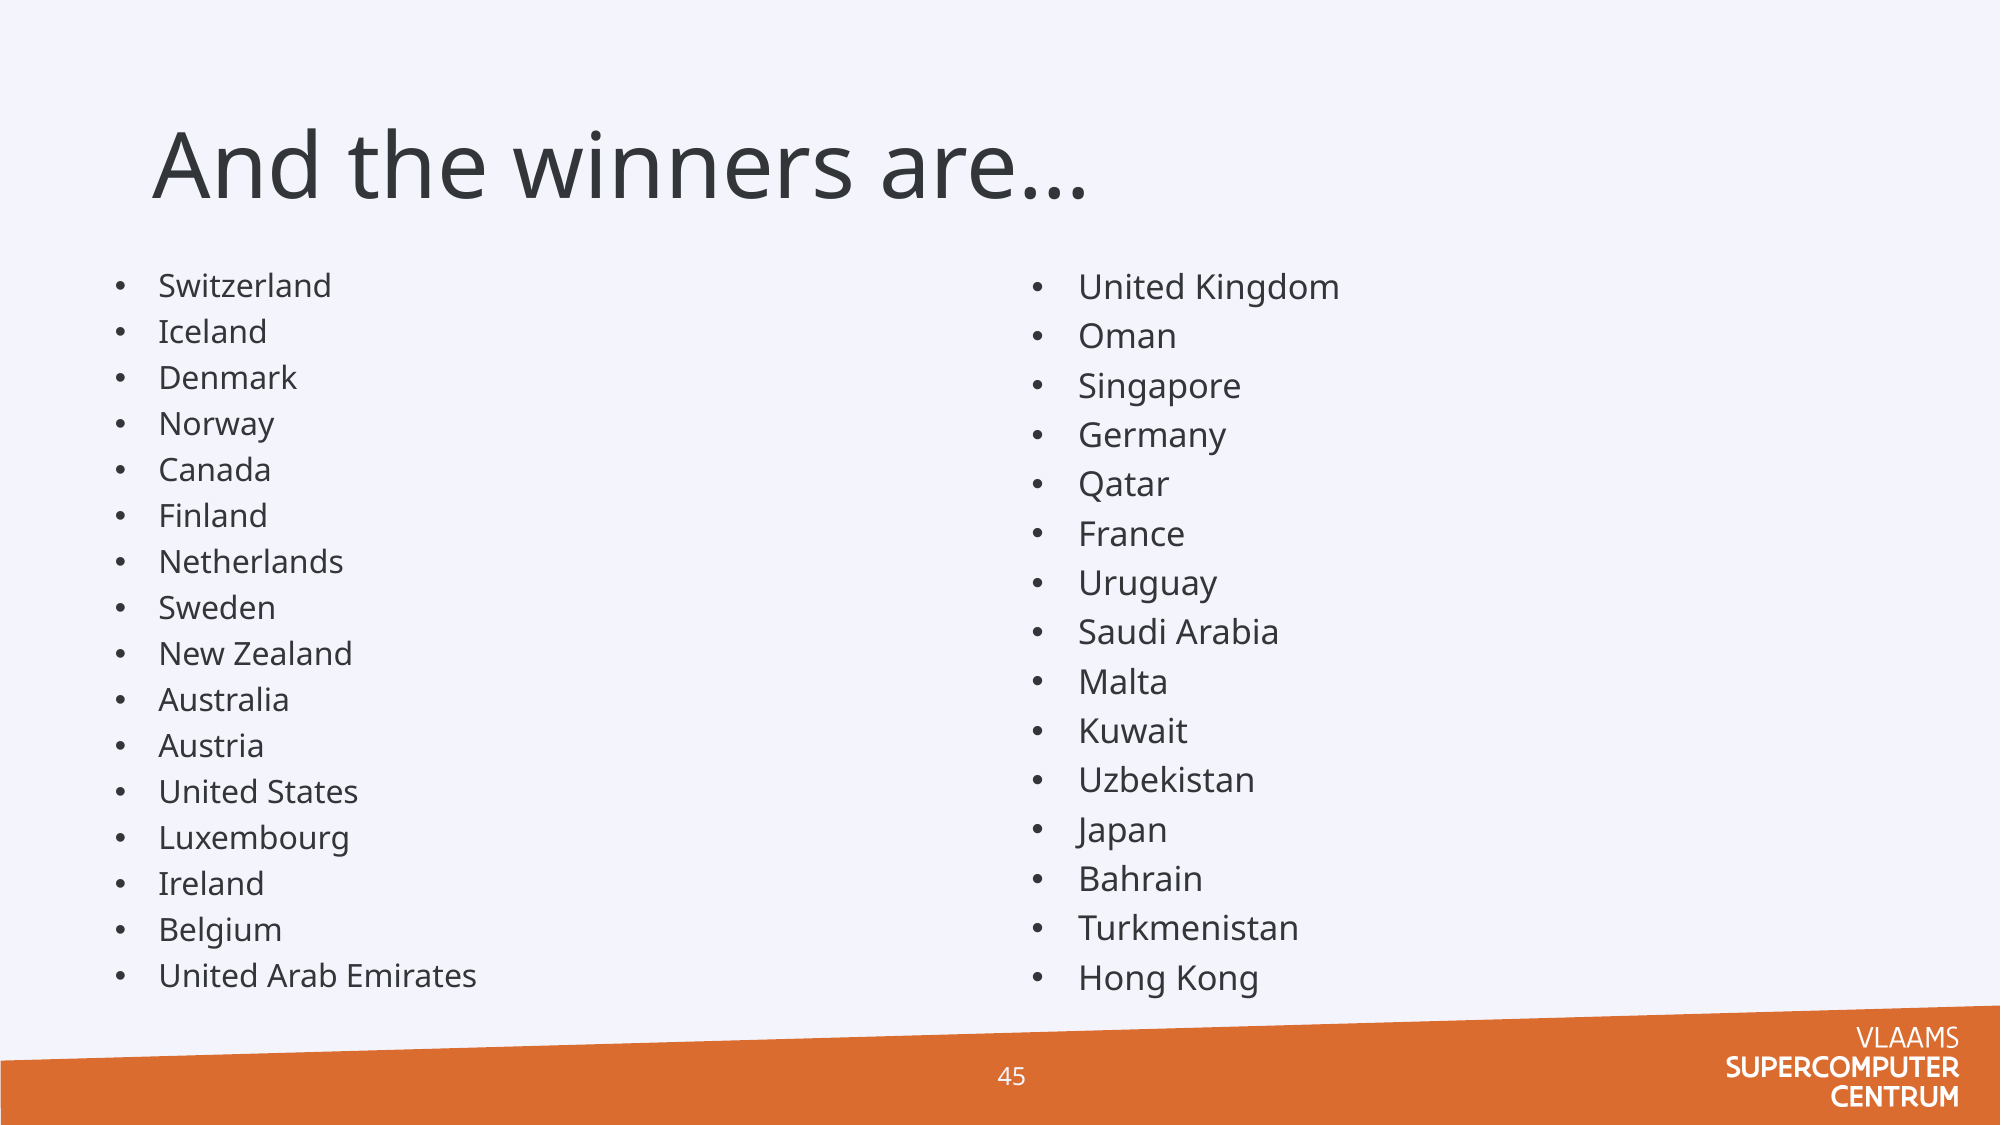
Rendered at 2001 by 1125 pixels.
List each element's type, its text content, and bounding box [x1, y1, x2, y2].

title And the winners are… [137, 59, 1863, 278]
list Switzerland Iceland Denmark Norway Canada Finland Netherlands Sweden New Zealand Australia Austria United States Luxembourg Ireland Belgium United Arab Emirates [99, 262, 984, 1005]
list United Kingdom Oman Singapore Germany Qatar France Uruguay Saudi Arabia Malta Kuwait Uzbekistan Japan Bahrain Turkmenistan Hong Kong [1016, 262, 1900, 1005]
picture [1725, 1021, 1960, 1117]
slide_number 45 [958, 1047, 1042, 1108]
